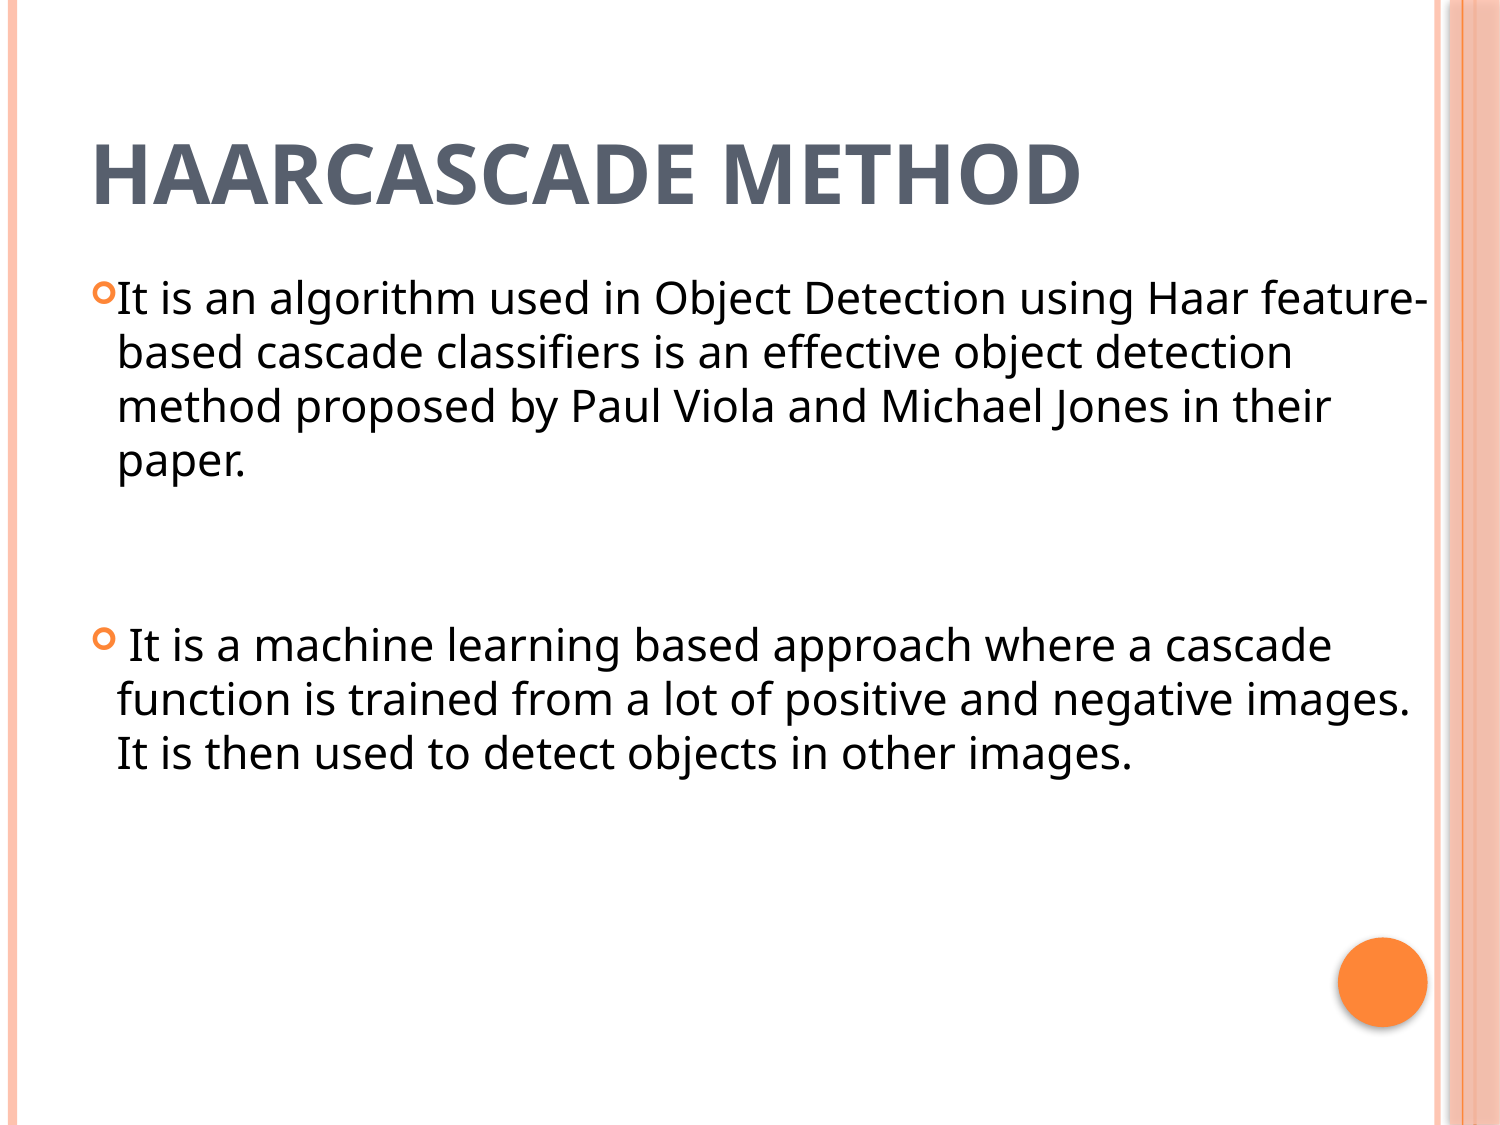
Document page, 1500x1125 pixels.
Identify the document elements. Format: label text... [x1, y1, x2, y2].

text_box Haarcascade method [75, 41, 1300, 229]
text_box It is an algorithm used in Object Detection using Haar feature-based cascade classifiers is an effective object detection method proposed by Paul Viola and Michael Jones in their paper. It is a machine learning based approach where a cascade function is trained from a lot of positive and negative images. It is then used to detect objects in other images. [75, 262, 1463, 913]
